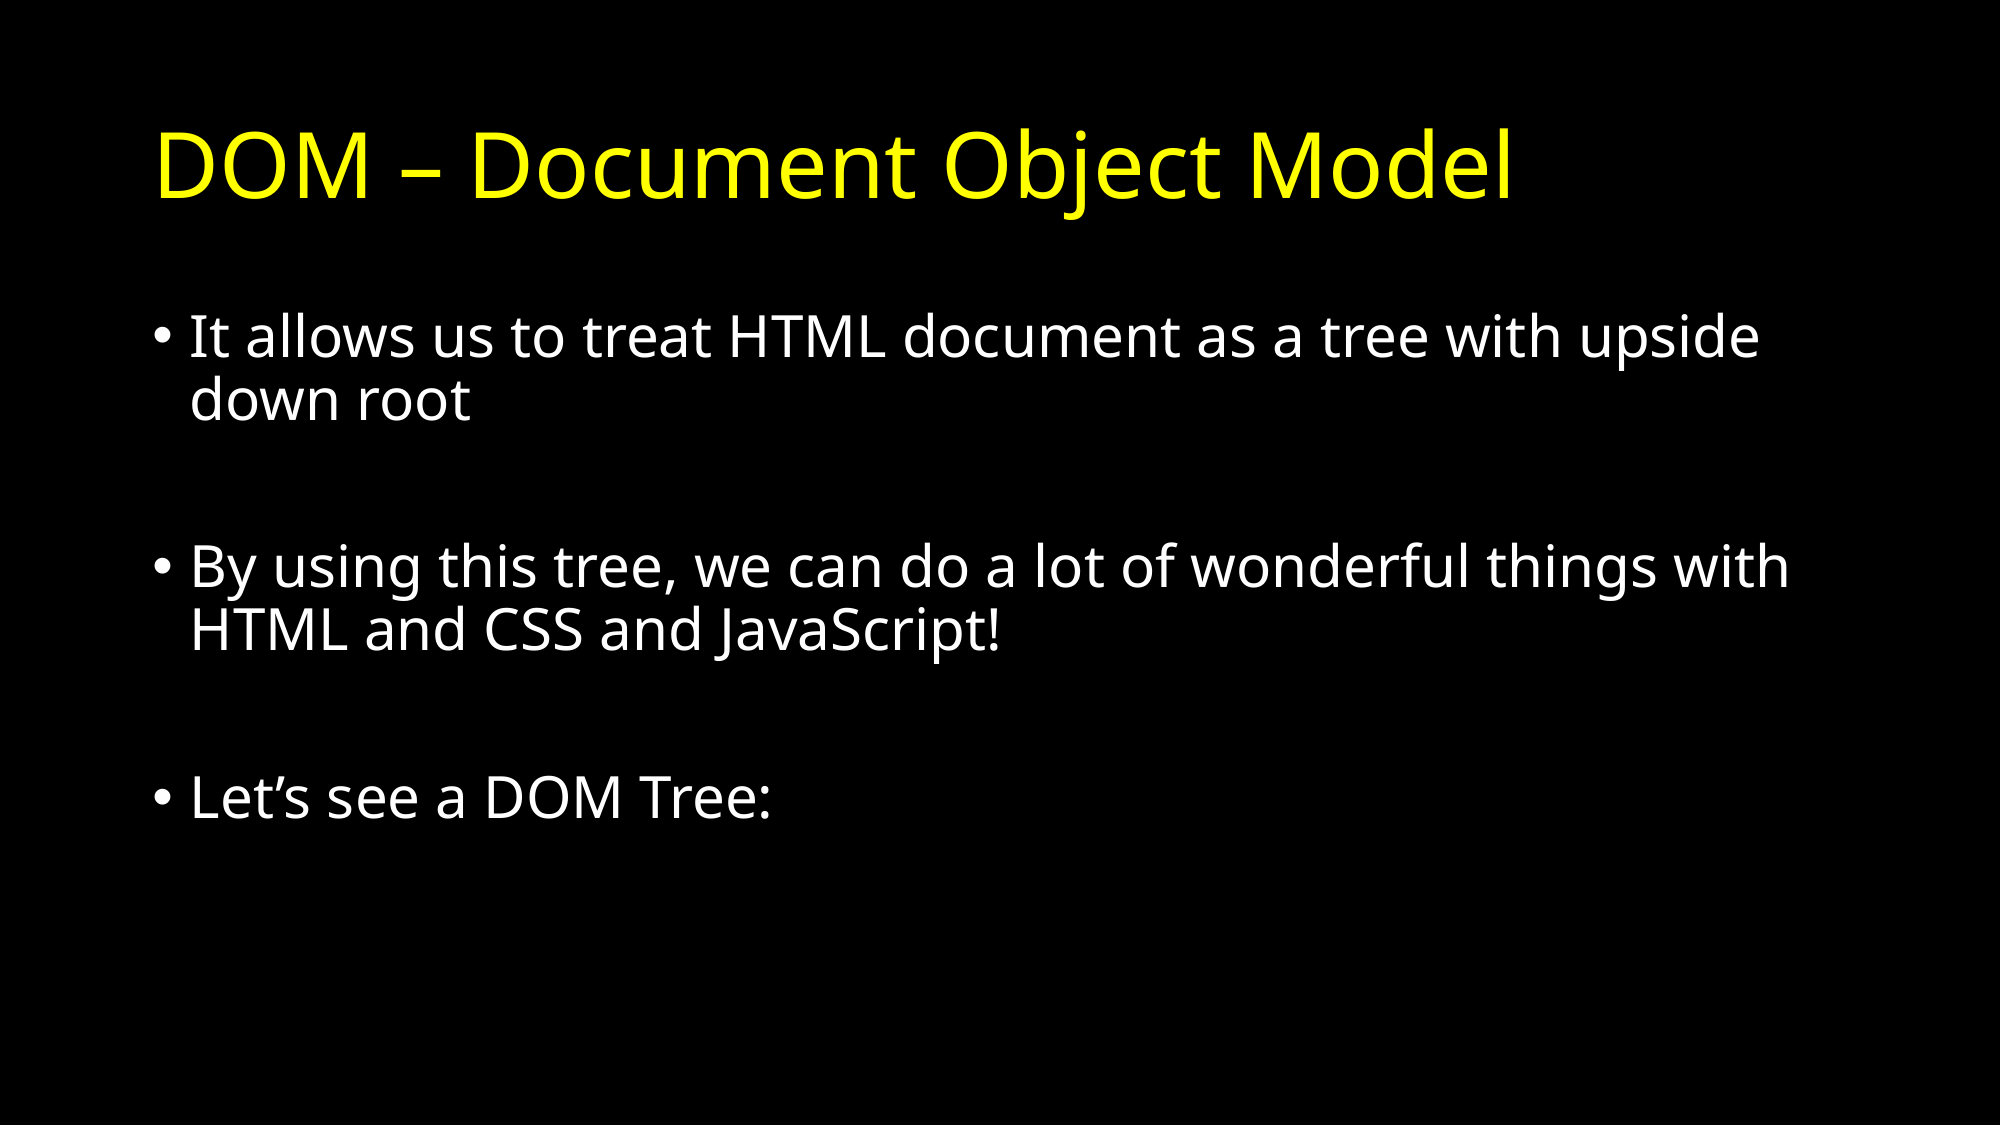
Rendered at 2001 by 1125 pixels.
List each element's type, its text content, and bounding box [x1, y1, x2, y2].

title DOM – Document Object Model [137, 59, 1863, 278]
list It allows us to treat HTML document as a tree with upside down root By using this tree, we can do a lot of wonderful things with HTML and CSS and JavaScript! Let’s see a DOM Tree: [137, 299, 1863, 1014]
